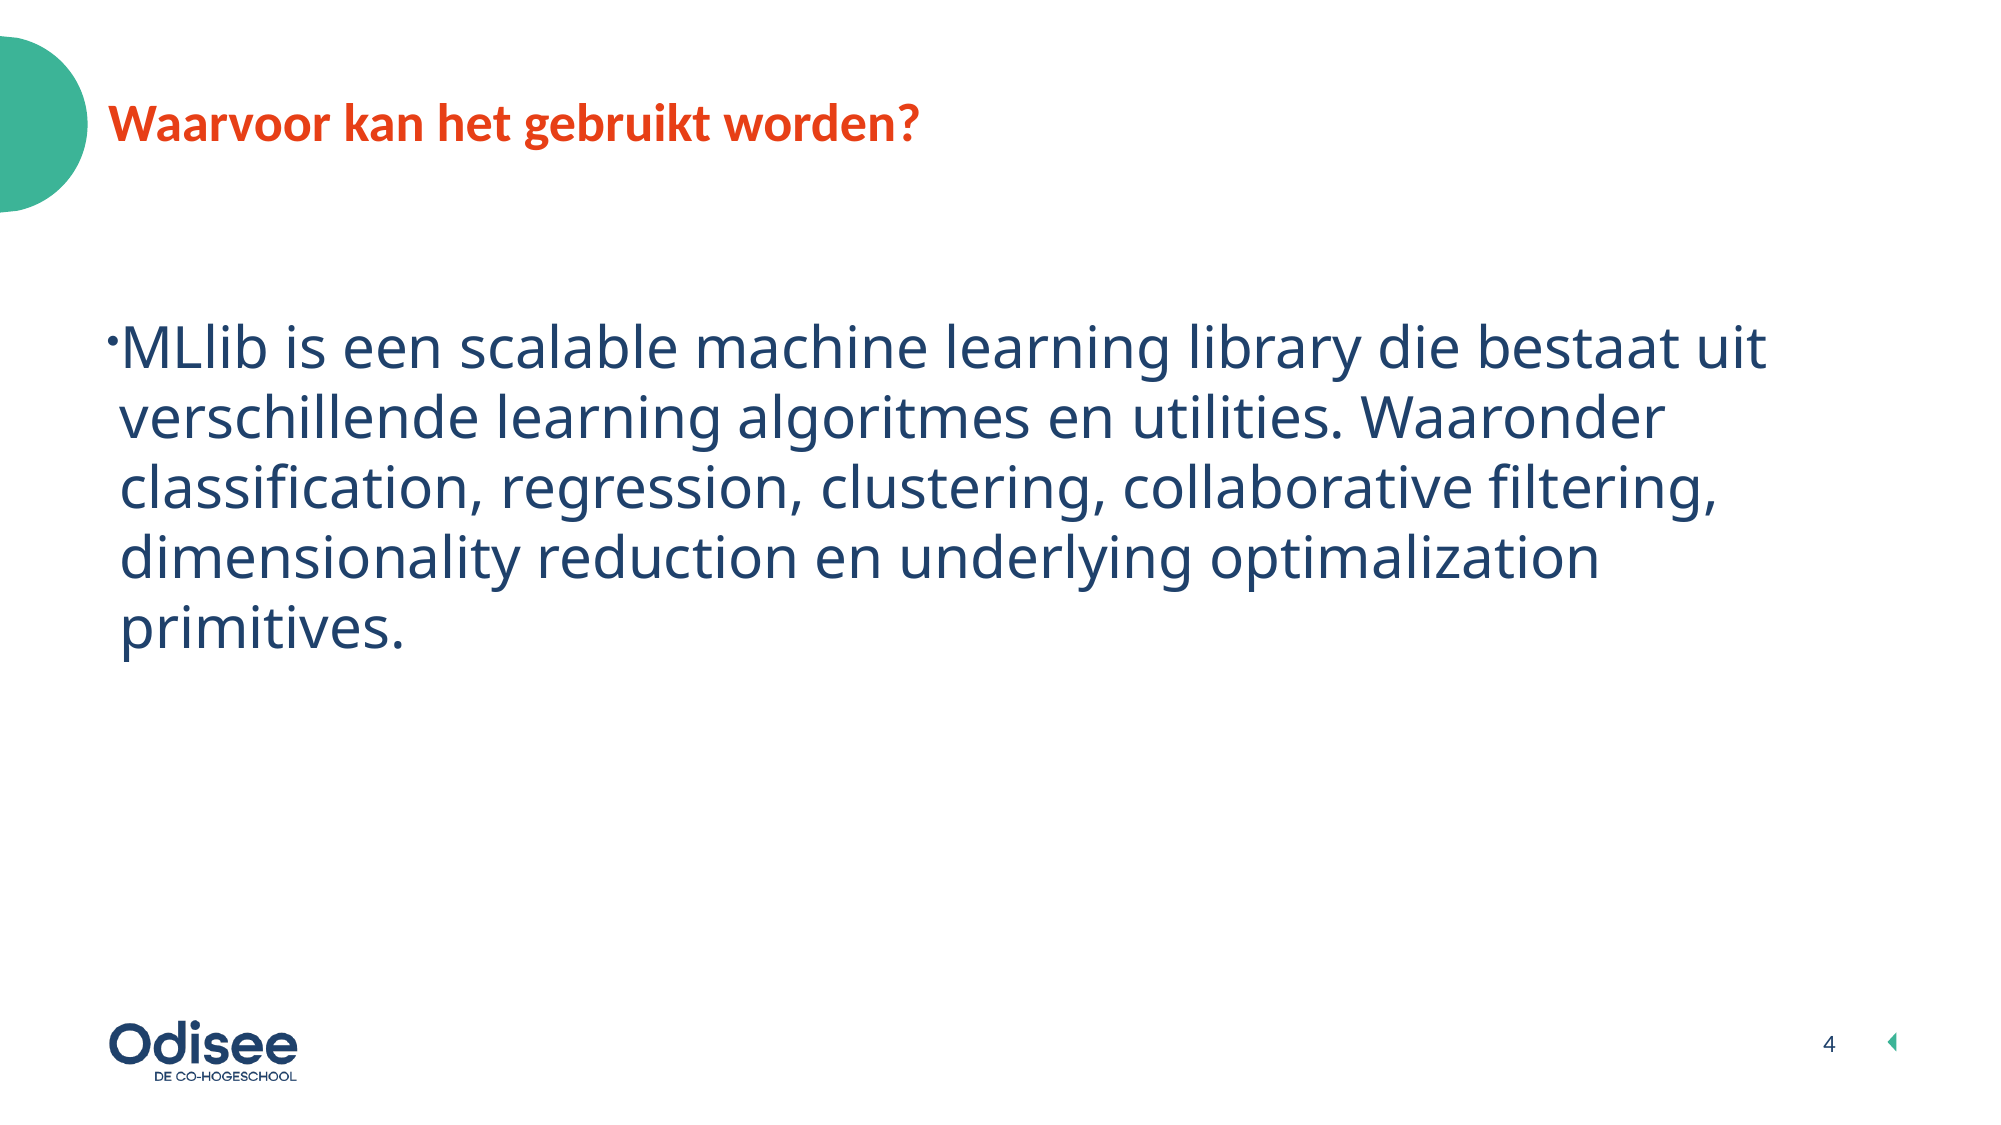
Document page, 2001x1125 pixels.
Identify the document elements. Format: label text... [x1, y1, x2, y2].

picture [108, 1020, 298, 1081]
list MLlib is een scalable machine learning library die bestaat uit verschillende learning algoritmes en utilities. Waaronder classification, regression, clustering, collaborative filtering, dimensionality reduction en underlying optimalization primitives. [108, 309, 1892, 902]
slide_number 4 [1823, 1027, 1871, 1088]
title Waarvoor kan het gebruikt worden? [108, 100, 1893, 213]
